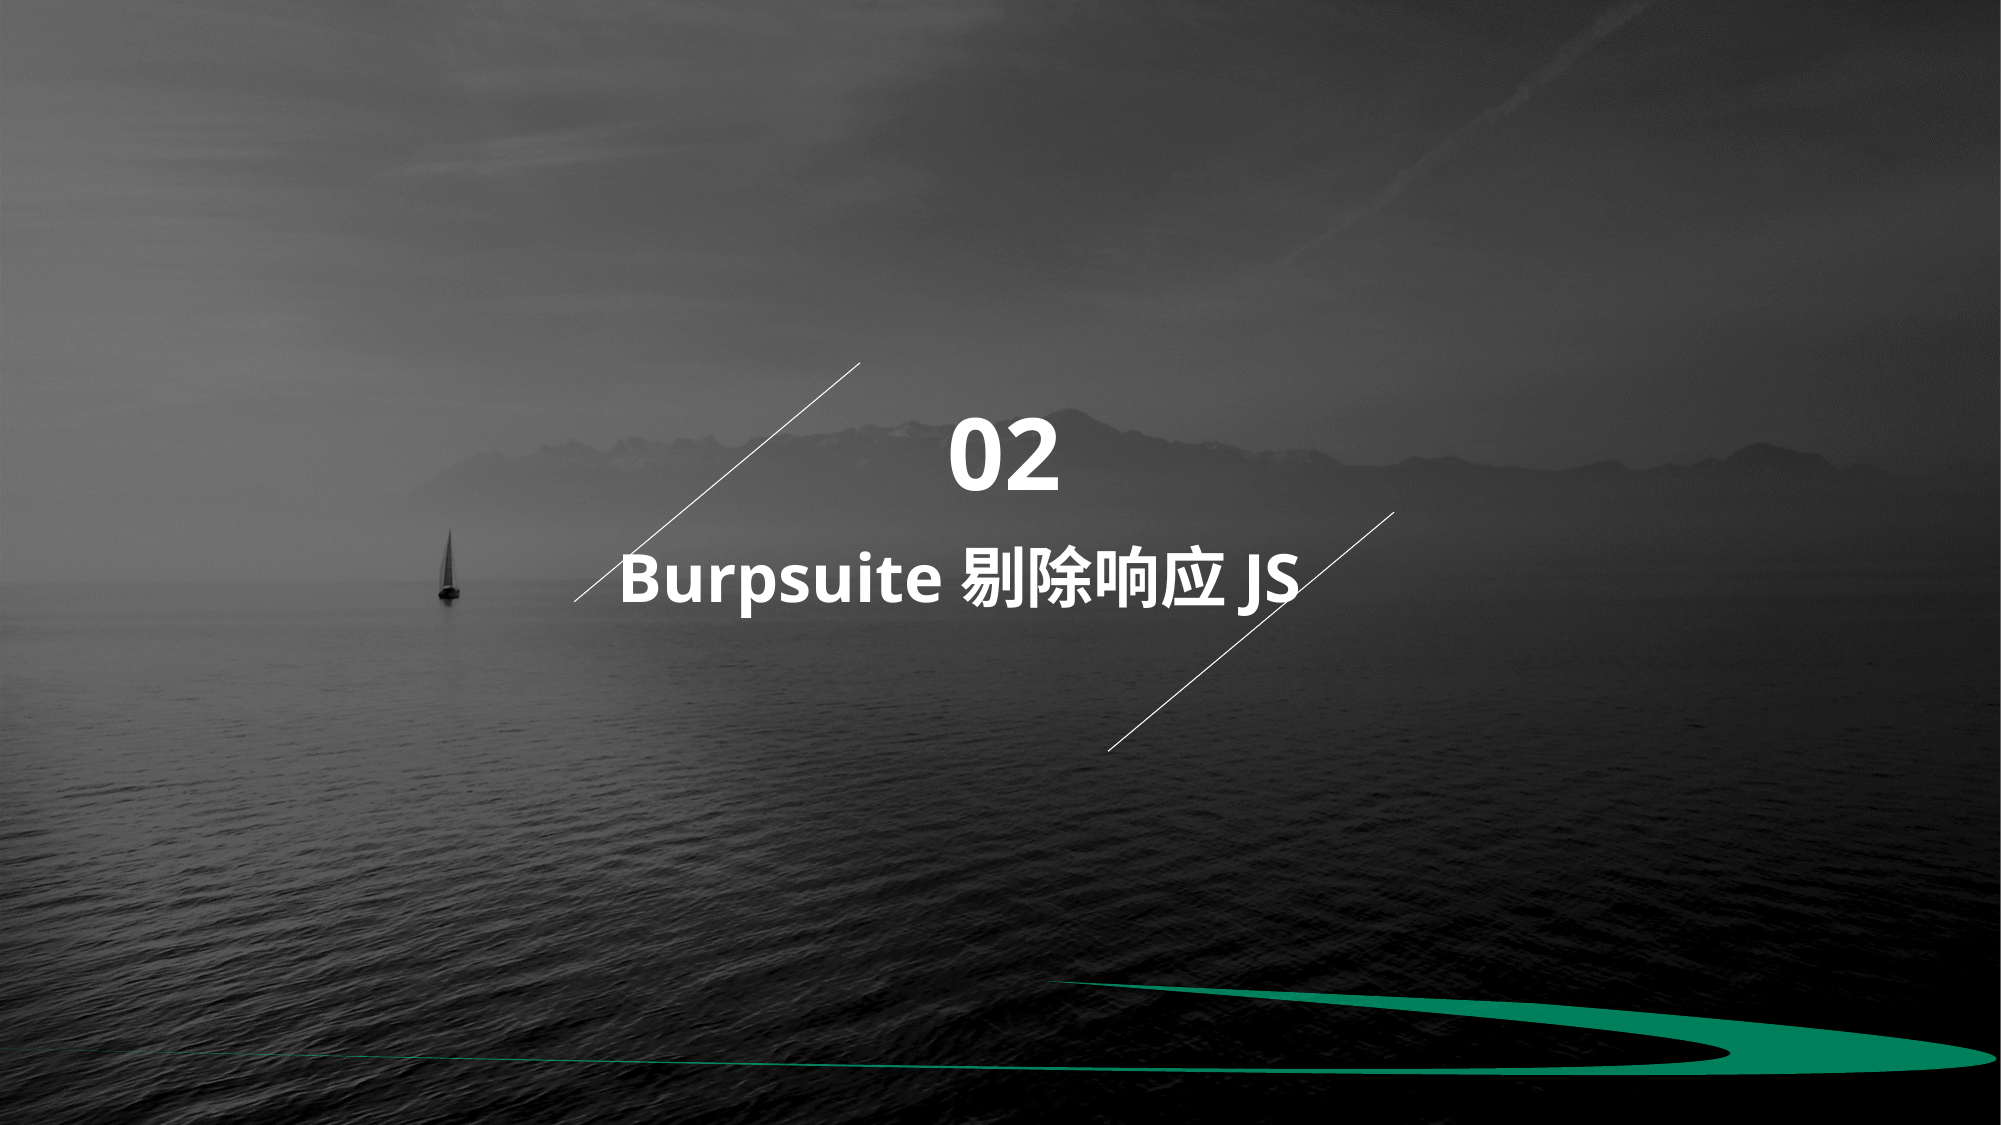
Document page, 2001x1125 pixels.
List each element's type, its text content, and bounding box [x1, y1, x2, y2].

title Burpsuite剔除响应JS [547, 518, 1372, 633]
text_box 02 [932, 382, 1108, 518]
picture [0, 0, 2001, 1125]
